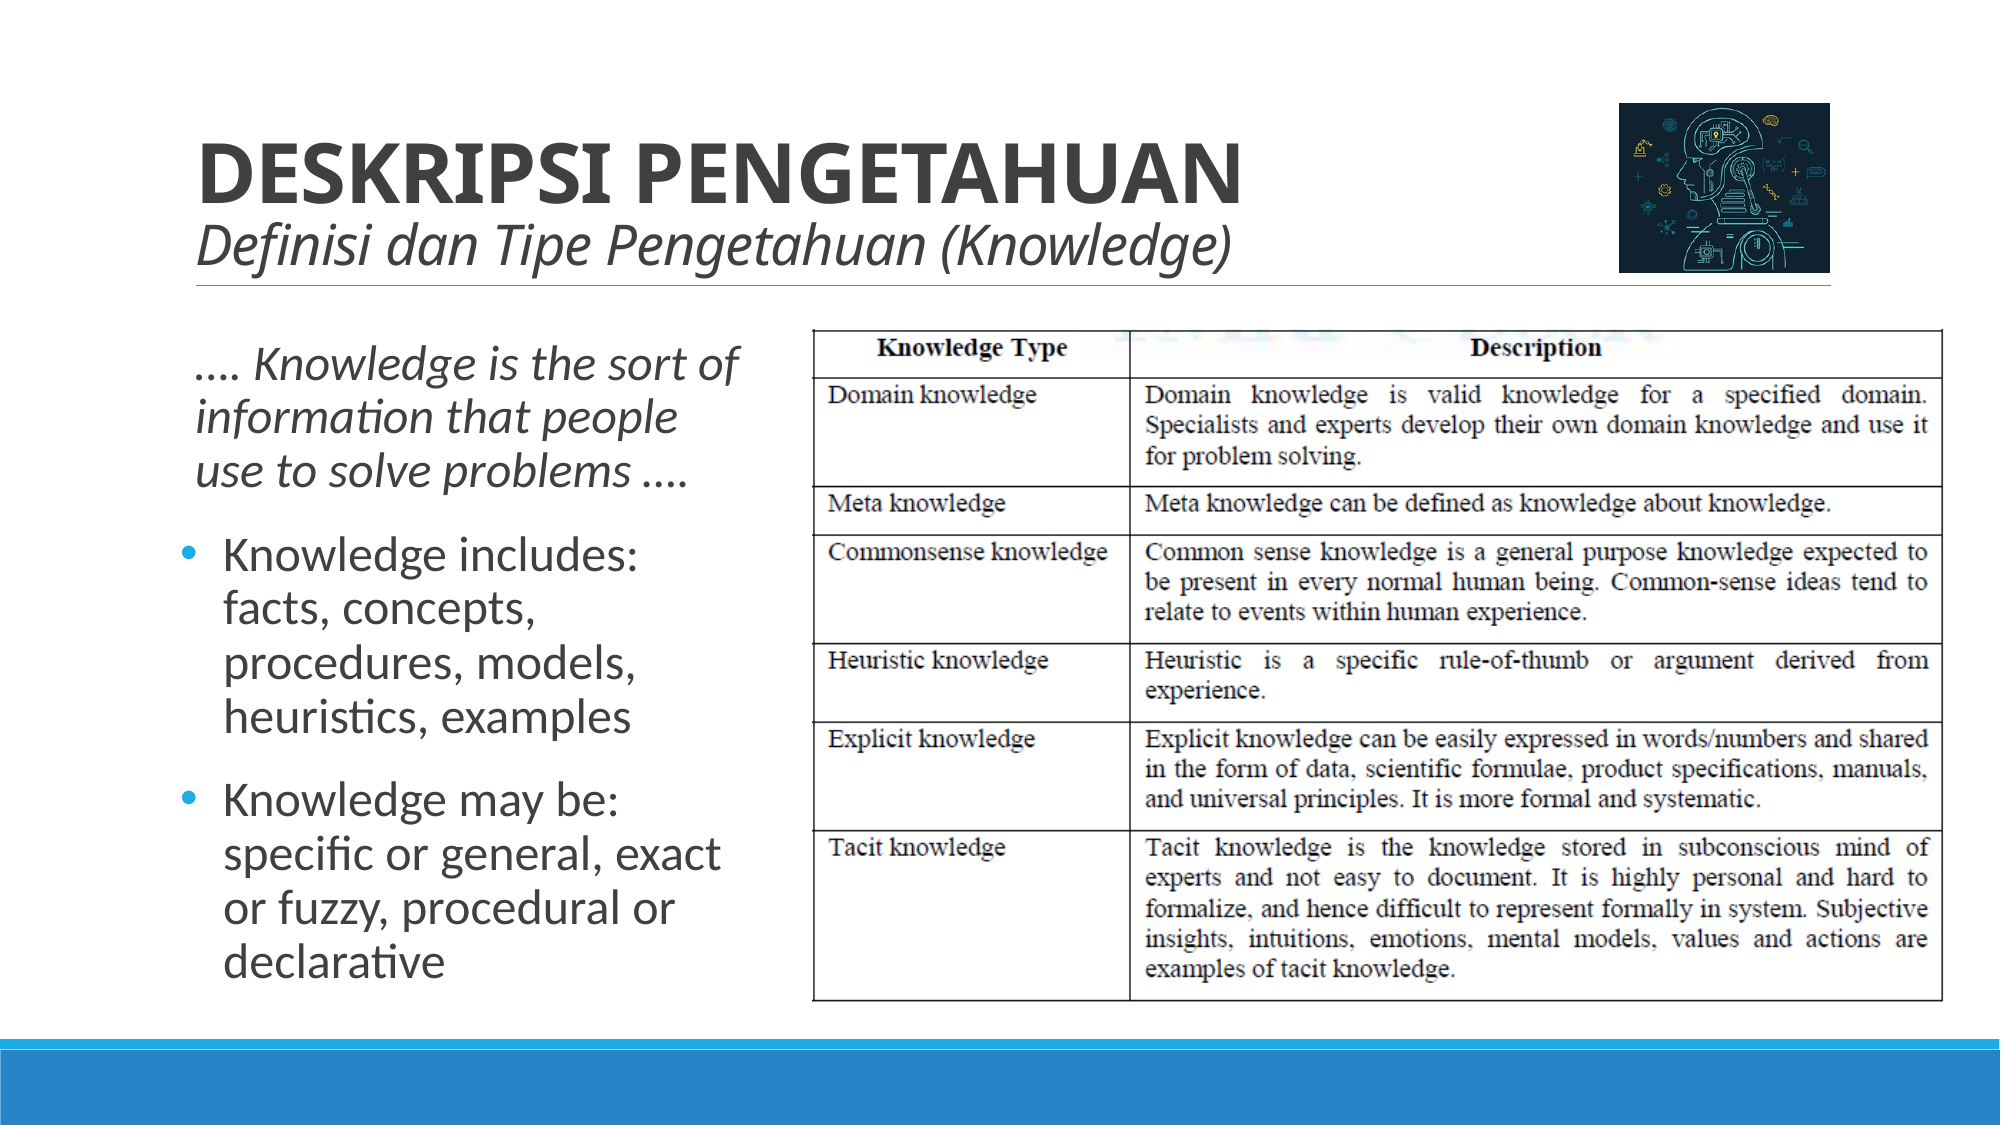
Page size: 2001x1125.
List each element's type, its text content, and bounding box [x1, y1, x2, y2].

list …. Knowledge is the sort of information that people use to solve problems …. Knowledge includes: facts, concepts, procedures, models, heuristics, examples Knowledge may be: specific or general, exact or fuzzy, procedural or declarative [180, 329, 750, 1040]
picture [811, 328, 1945, 1002]
picture [1618, 102, 1831, 273]
title DESKRIPSI PENGETAHUAN Definisi dan Tipe Pengetahuan (Knowledge) [180, 47, 1830, 285]
